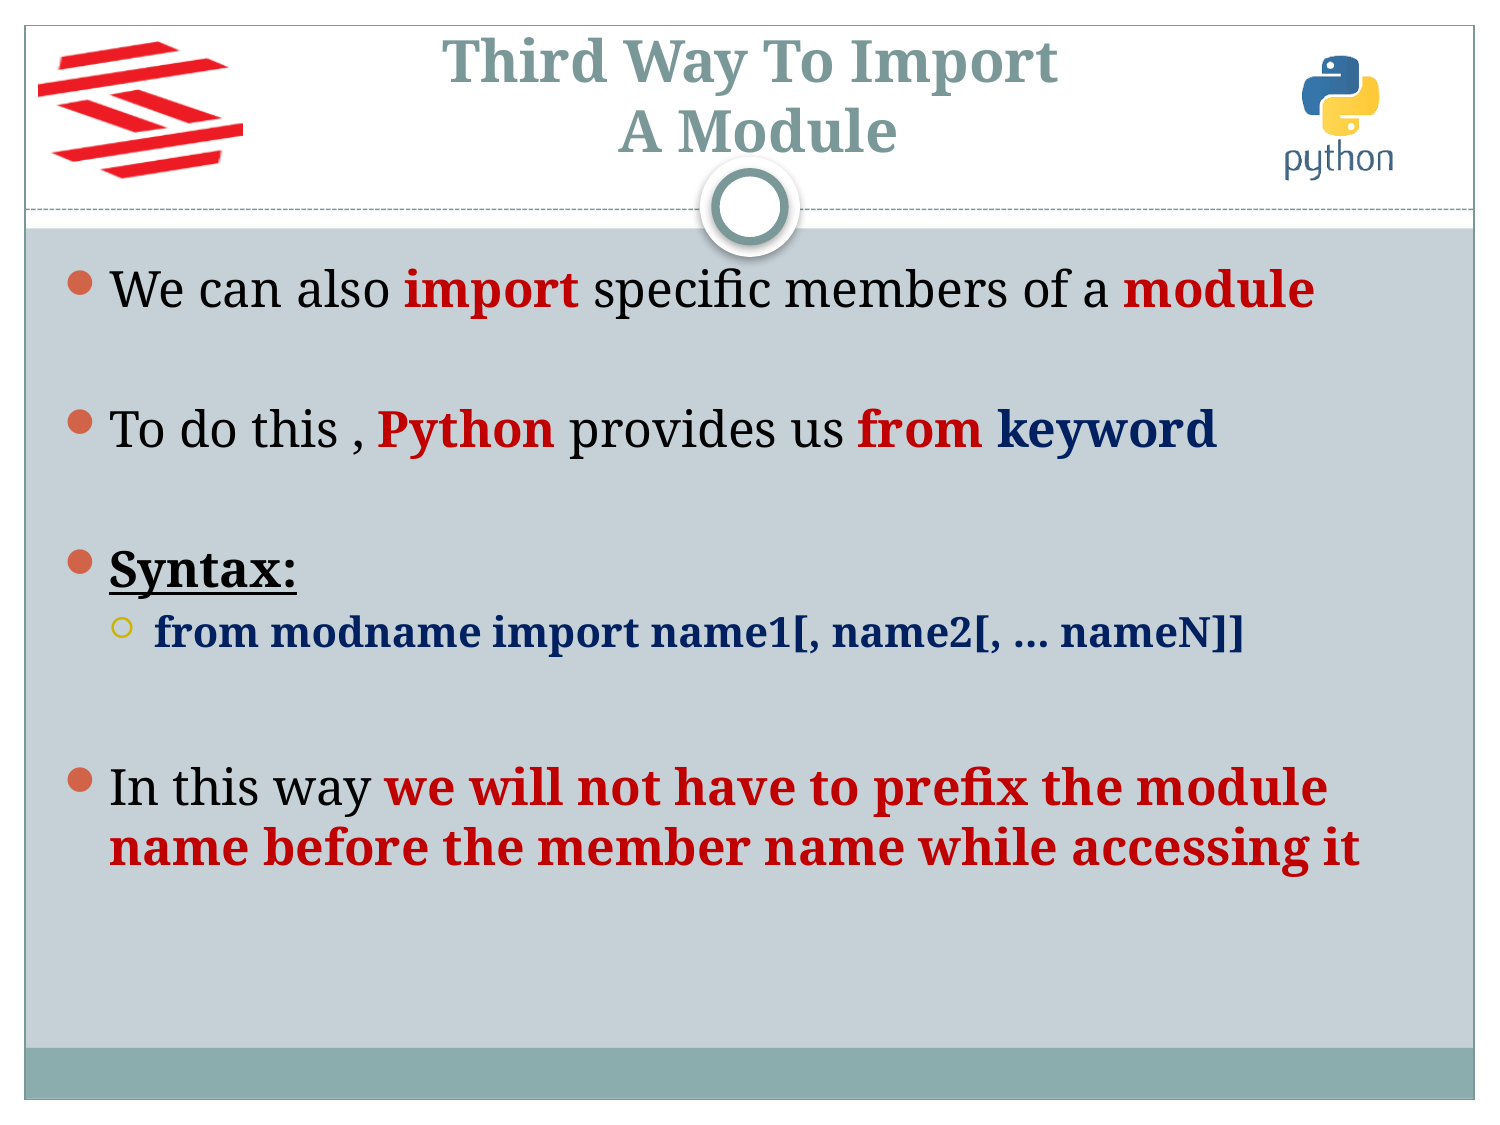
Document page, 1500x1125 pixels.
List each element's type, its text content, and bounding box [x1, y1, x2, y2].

picture [37, 40, 243, 185]
picture [1206, 53, 1471, 186]
title Third Way To Import A Module [248, 46, 1459, 172]
list We can also import specific members of a module To do this , Python provides us from keyword Syntax: from modname import name1[, name2[, ... nameN]] In this way we will not have to prefix the module name before the member name while accessing it [49, 250, 1445, 1047]
